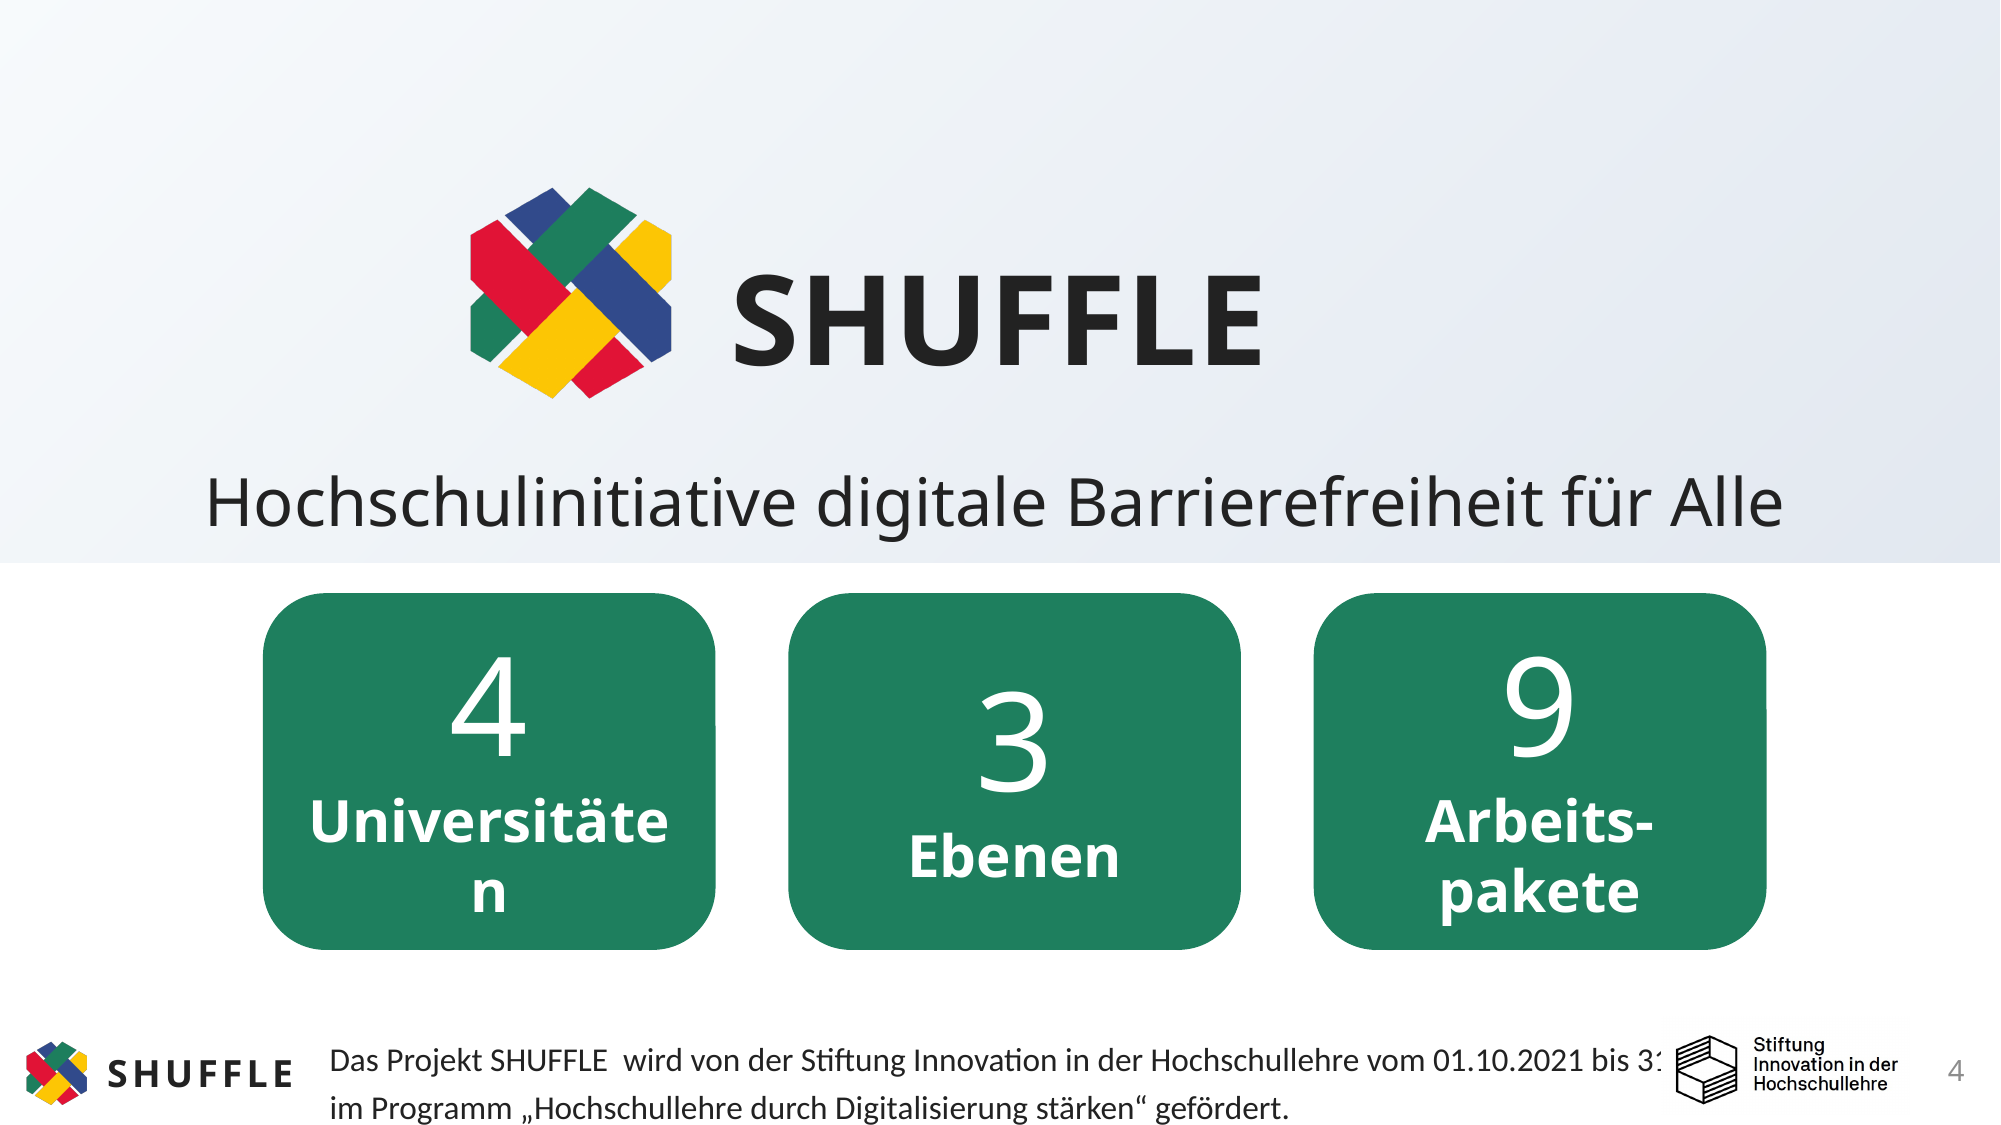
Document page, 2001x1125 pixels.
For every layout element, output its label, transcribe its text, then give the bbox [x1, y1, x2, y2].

slide_number 4 [1529, 1042, 1656, 1103]
picture [17, 1034, 99, 1111]
text_box 4 Universitäten [266, 596, 712, 947]
slide_number 4 [1914, 1042, 1980, 1103]
text_box Hochschulinitiative digitale Barrierefreiheit für Alle [13, 436, 1979, 548]
text_box 9 Arbeits-pakete [1317, 596, 1763, 947]
picture [439, 162, 711, 418]
text_box Das Projekt SHUFFLE wird von der Stiftung Innovation in der Hochschullehre vom 01.10.2021 bis 31.07.2024 im Programm „Hochschullehre durch Digitalisierung stärken“ gefördert. [314, 1023, 1809, 1125]
text_box 3 Ebenen [792, 596, 1238, 947]
picture [1661, 1016, 1910, 1115]
title SHUFFLE [136, 53, 1862, 436]
